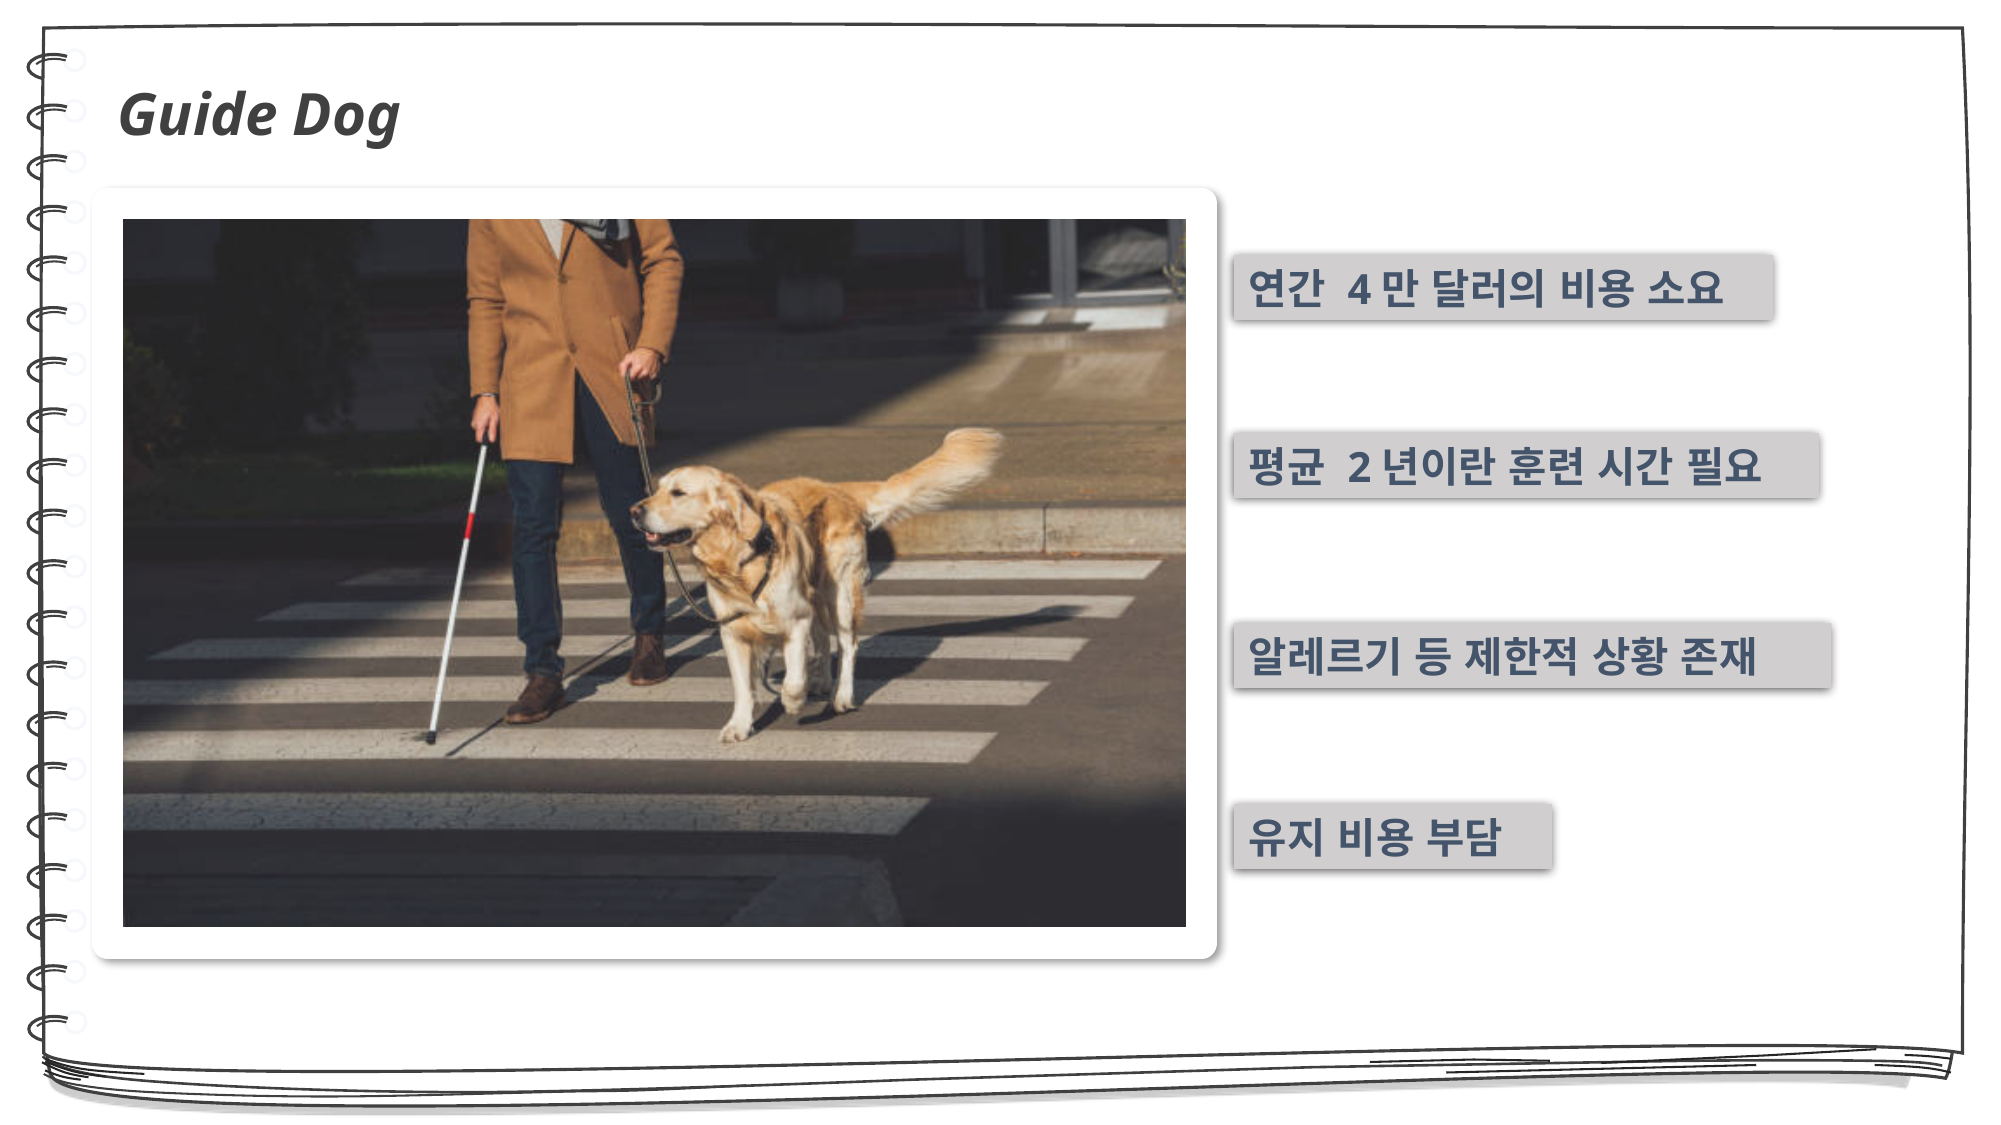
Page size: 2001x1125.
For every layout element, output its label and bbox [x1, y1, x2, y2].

picture [123, 218, 1187, 928]
text_box [27, 23, 1971, 1107]
